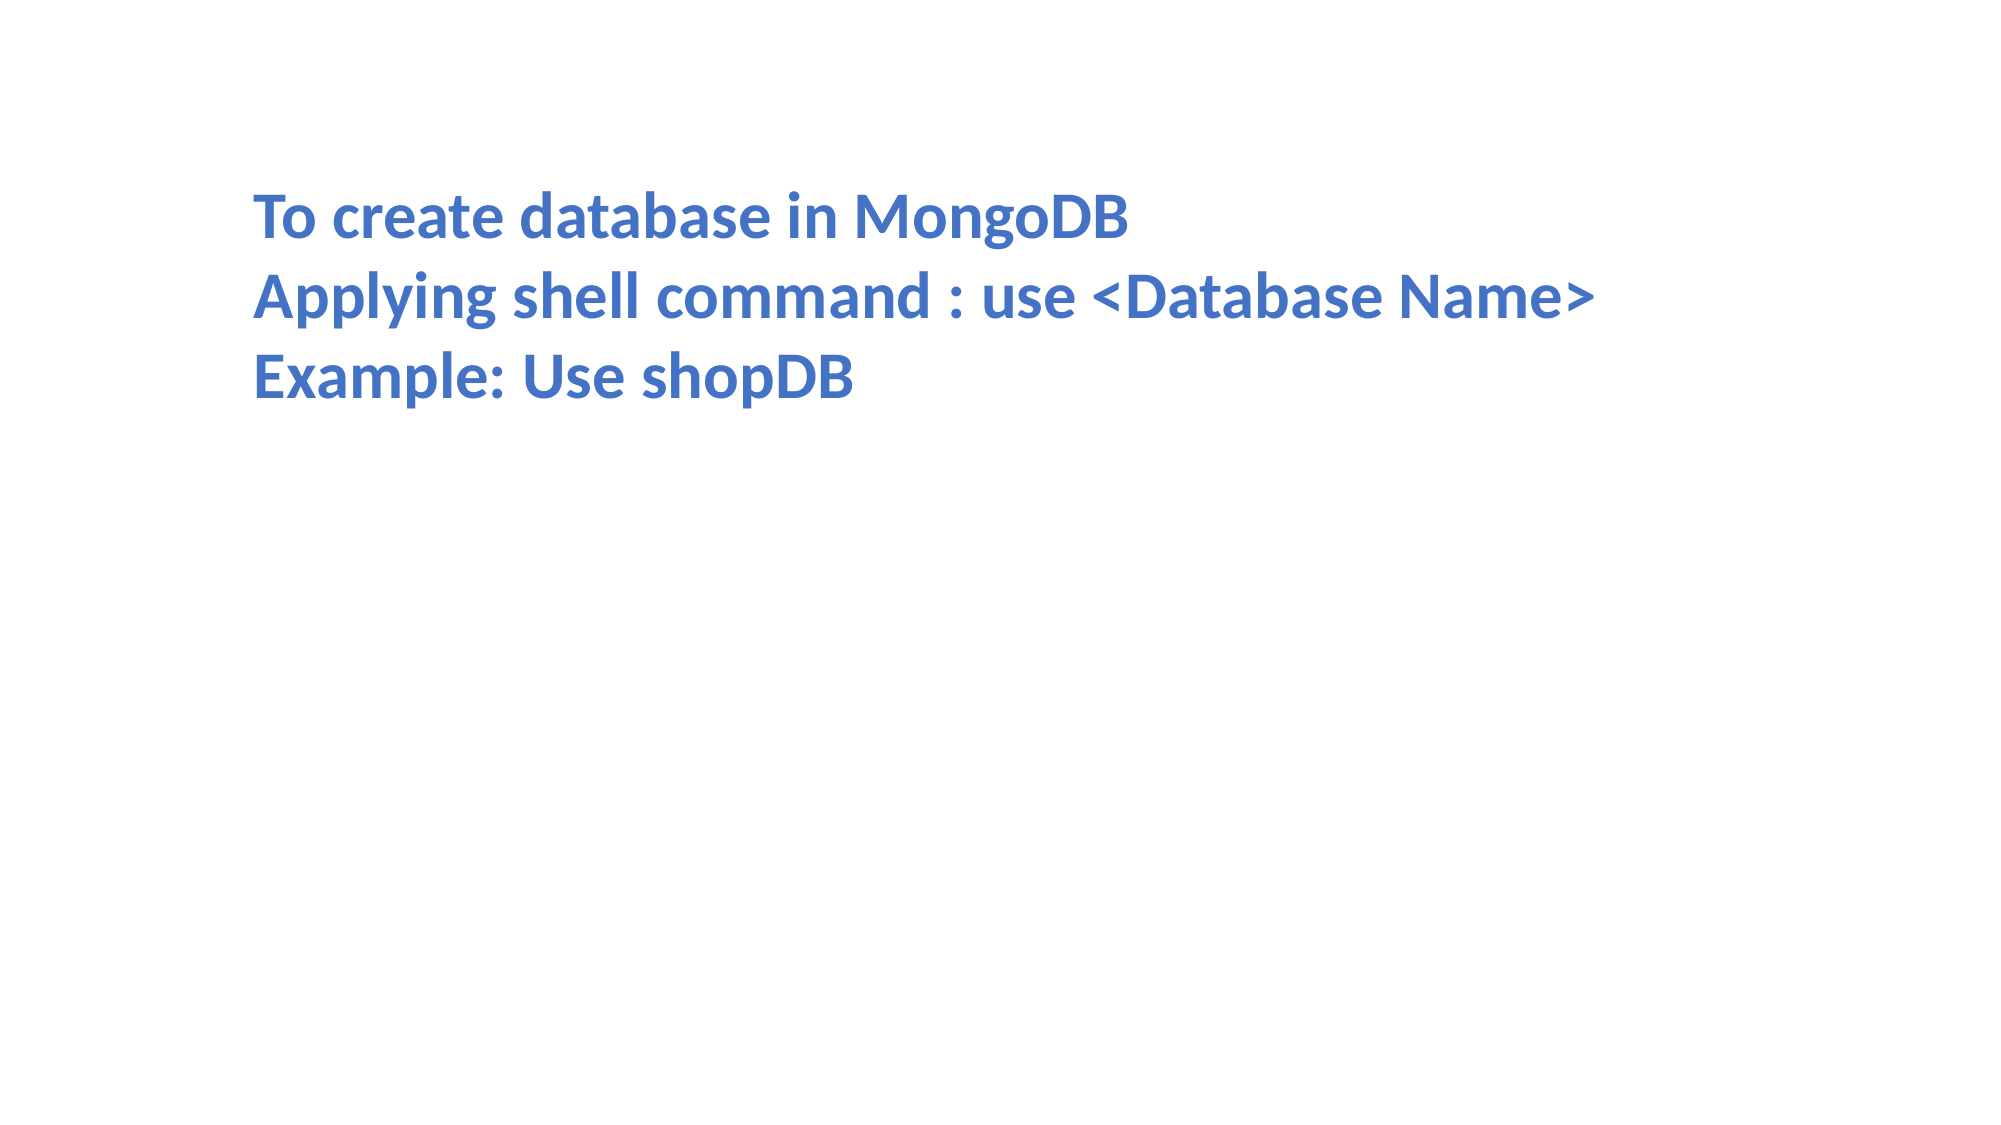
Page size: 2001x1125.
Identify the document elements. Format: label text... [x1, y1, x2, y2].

text_box To create database in MongoDB Applying shell command : use <Database Name> Example: Use shopDB [238, 164, 1758, 420]
